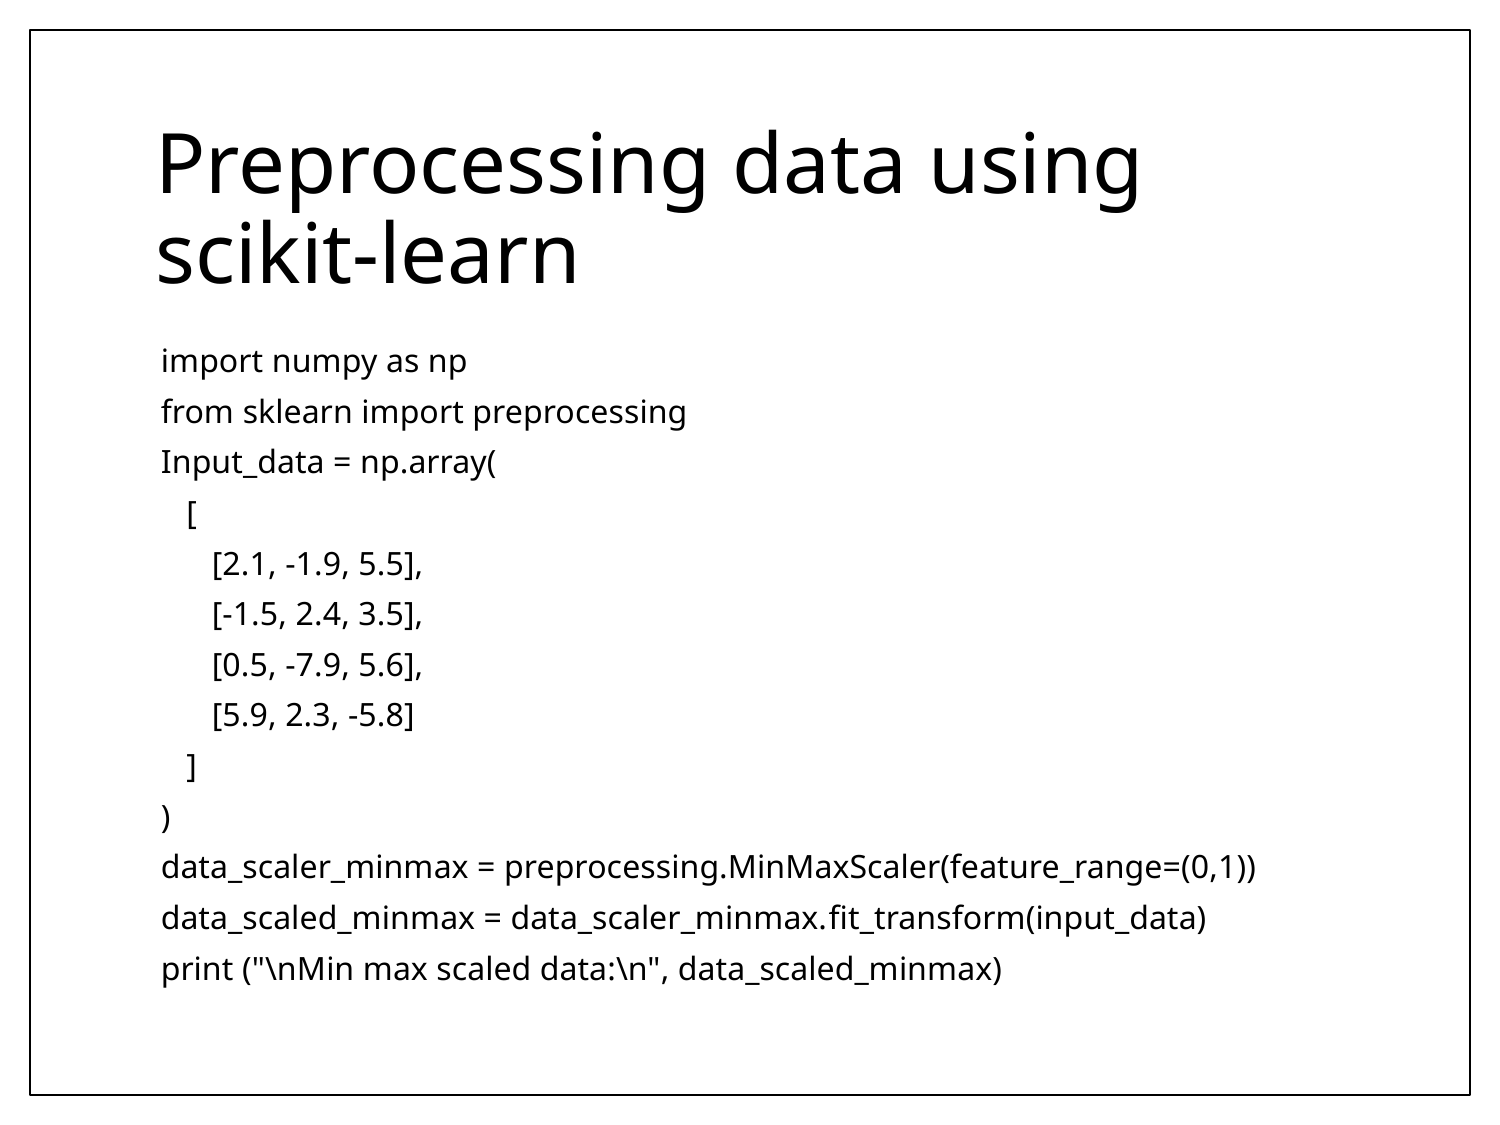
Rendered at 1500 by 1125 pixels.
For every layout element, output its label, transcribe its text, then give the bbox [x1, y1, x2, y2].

title Preprocessing data using scikit-learn [140, 99, 1356, 323]
list import numpy as np from sklearn import preprocessing Input_data = np.array( [ [2.1, -1.9, 5.5], [-1.5, 2.4, 3.5], [0.5, -7.9, 5.6], [5.9, 2.3, -5.8] ] ) data_scaler_minmax = preprocessing.MinMaxScaler(feature_range=(0,1)) data_scaled_minmax = data_scaler_minmax.fit_transform(input_data) print ("\nMin max scaled data:\n", data_scaled_minmax) [140, 337, 1356, 1000]
